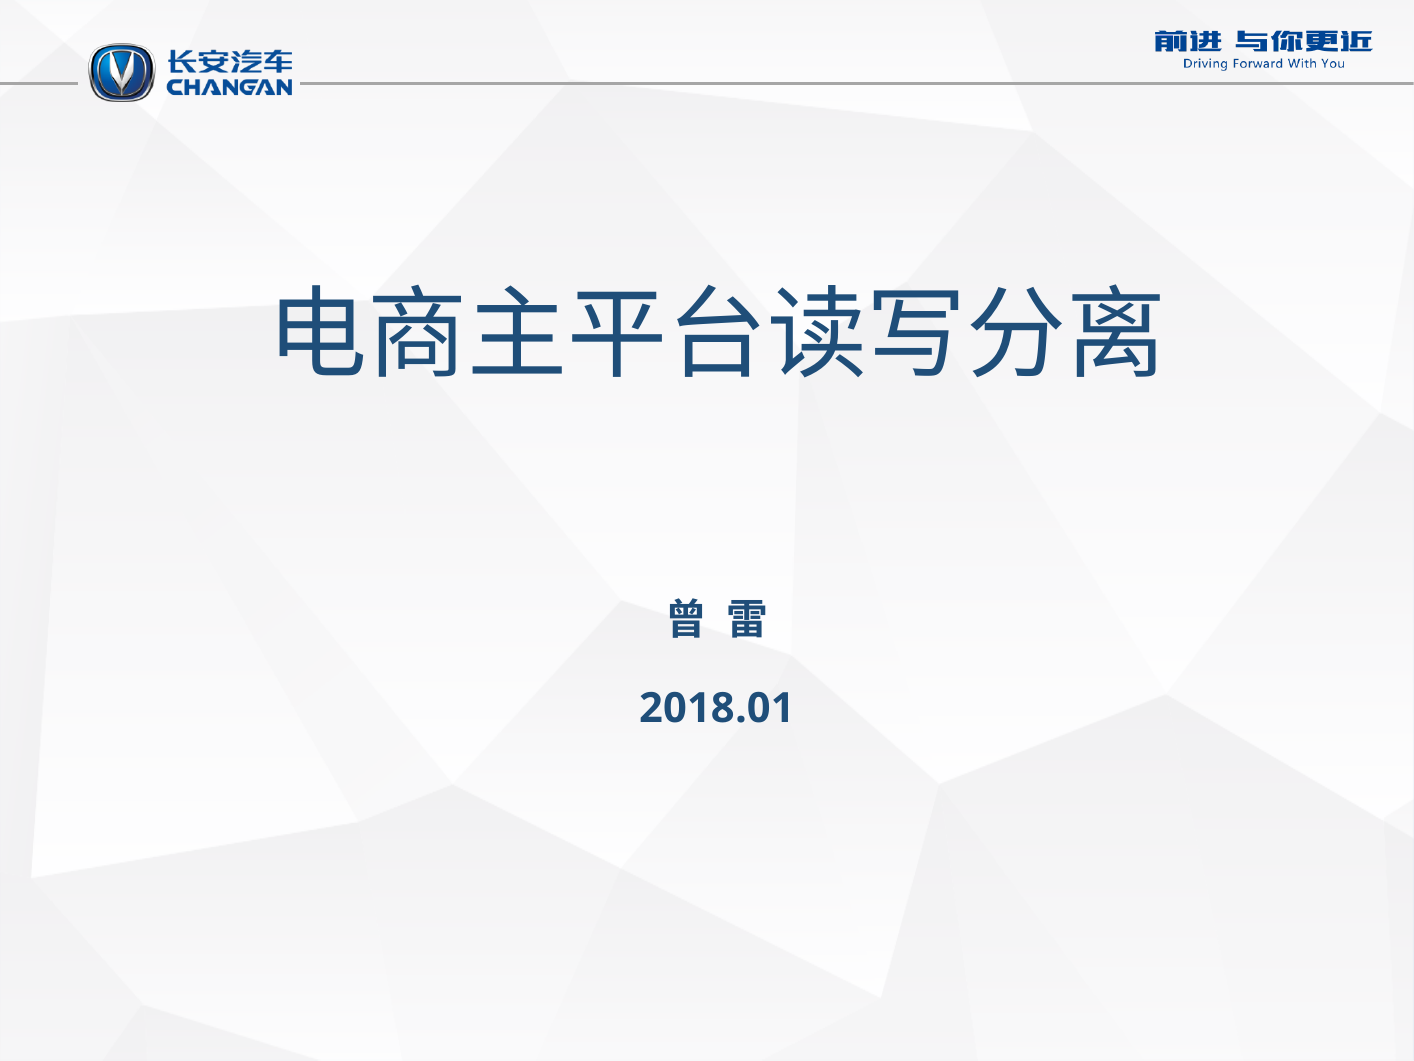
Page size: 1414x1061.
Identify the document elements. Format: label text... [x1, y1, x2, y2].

text_box 2018.01 [146, 672, 1288, 738]
picture [0, 0, 1414, 1061]
text_box 曾 雷 [146, 585, 1288, 651]
text_box 电商主平台读写分离 [115, 262, 1319, 397]
